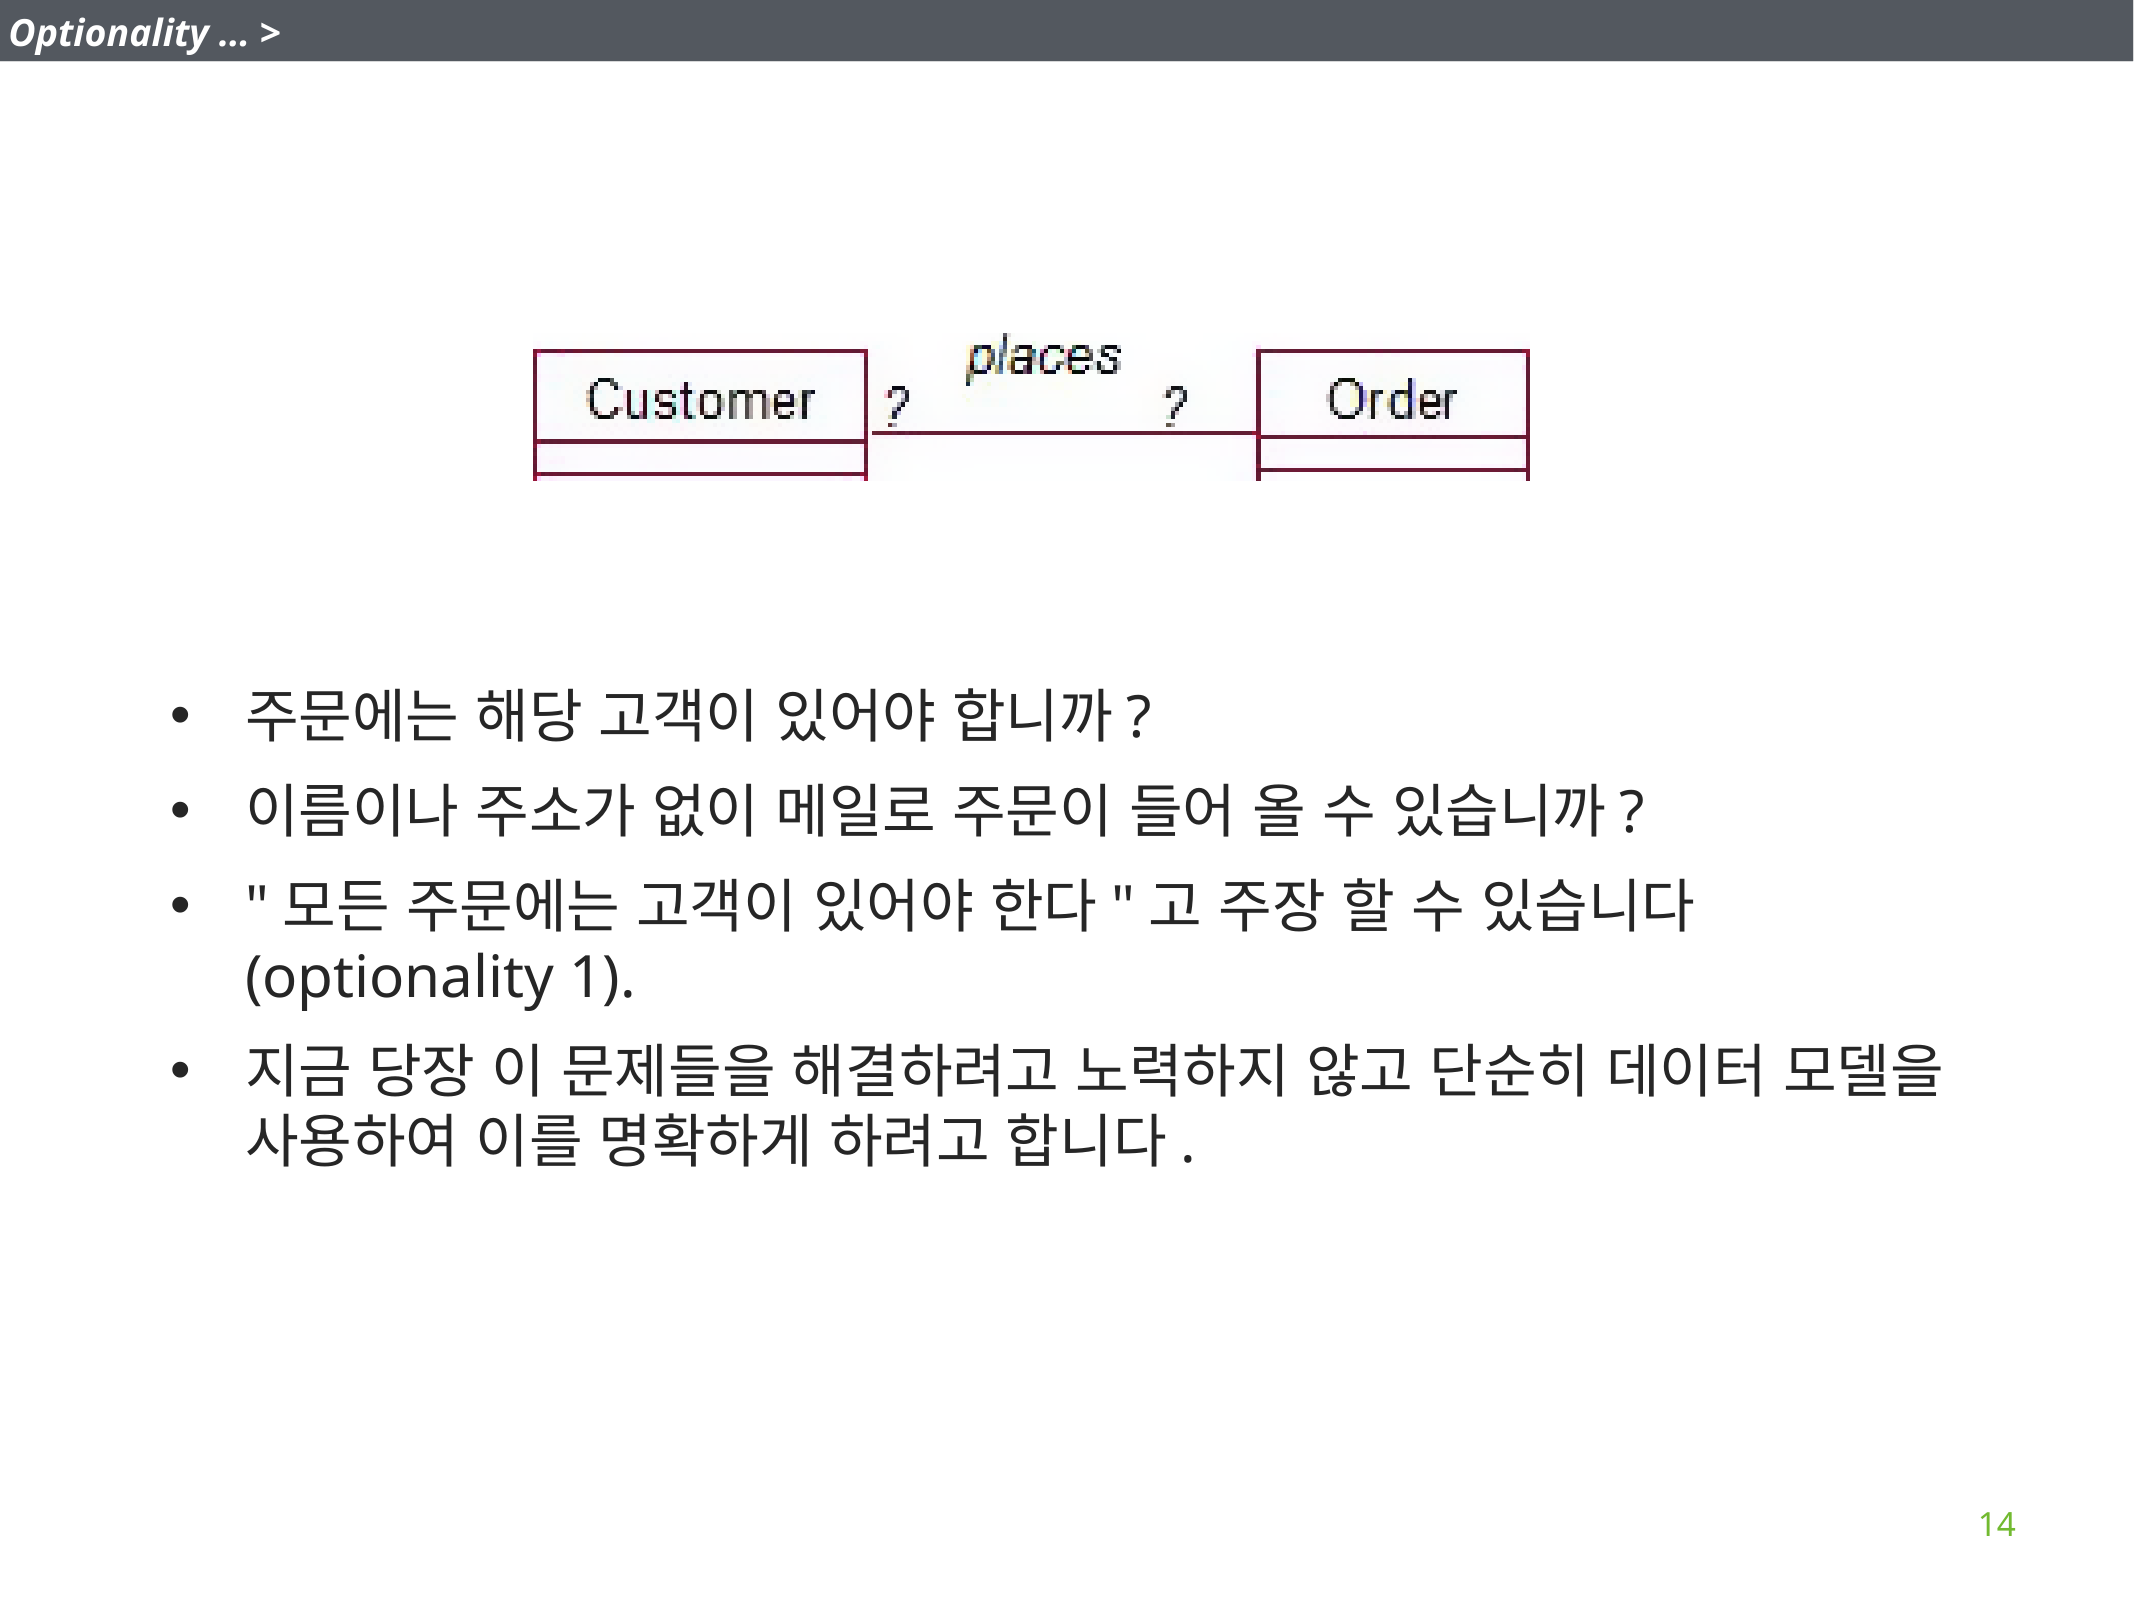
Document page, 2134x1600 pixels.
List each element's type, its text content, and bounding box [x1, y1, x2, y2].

picture [528, 329, 1535, 481]
list 주문에는 해당 고객이 있어야 합니까? 이름이나 주소가 없이 메일로 주문이 들어 올 수 있습니까? "모든 주문에는 고객이 있어야 한다"고 주장 할 수 있습니다 (optionality 1). 지금 당장 이 문제들을 해결하려고 노력하지 않고 단순히 데이터 모델을 사용하여 이를 명확하게 하려고 합니다. [158, 668, 2027, 1429]
text_box Optionality … > [0, 0, 321, 62]
slide_number 14 [1918, 1493, 2028, 1558]
